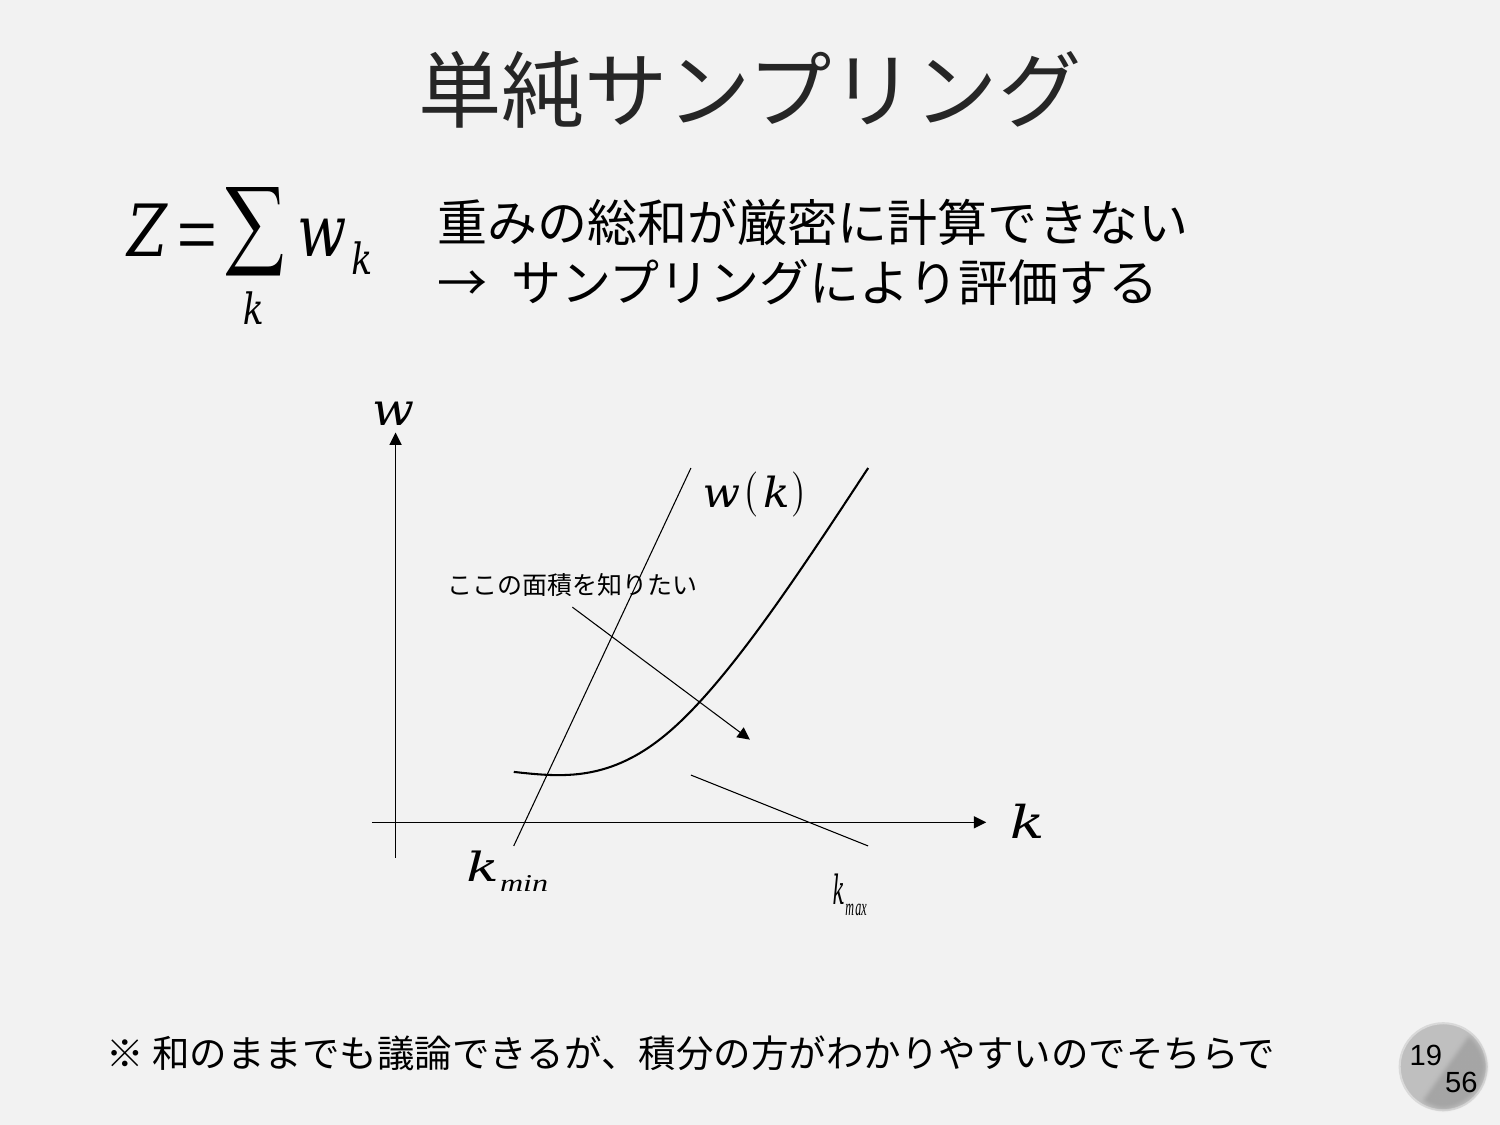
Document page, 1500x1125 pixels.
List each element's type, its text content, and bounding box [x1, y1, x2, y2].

text_box [513, 723, 570, 776]
text_box [713, 467, 868, 643]
text_box [548, 726, 661, 777]
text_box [572, 607, 750, 740]
text_box ここの面積を知りたい [432, 562, 713, 608]
text_box 重みの総和が厳密に計算できない → サンプリングにより評価する [423, 184, 1203, 320]
text_box ※和のままでも議論できるが、積分の方がわかりやすいのでそちらで [91, 1023, 1290, 1083]
list 単純サンプリング [0, 31, 1500, 155]
